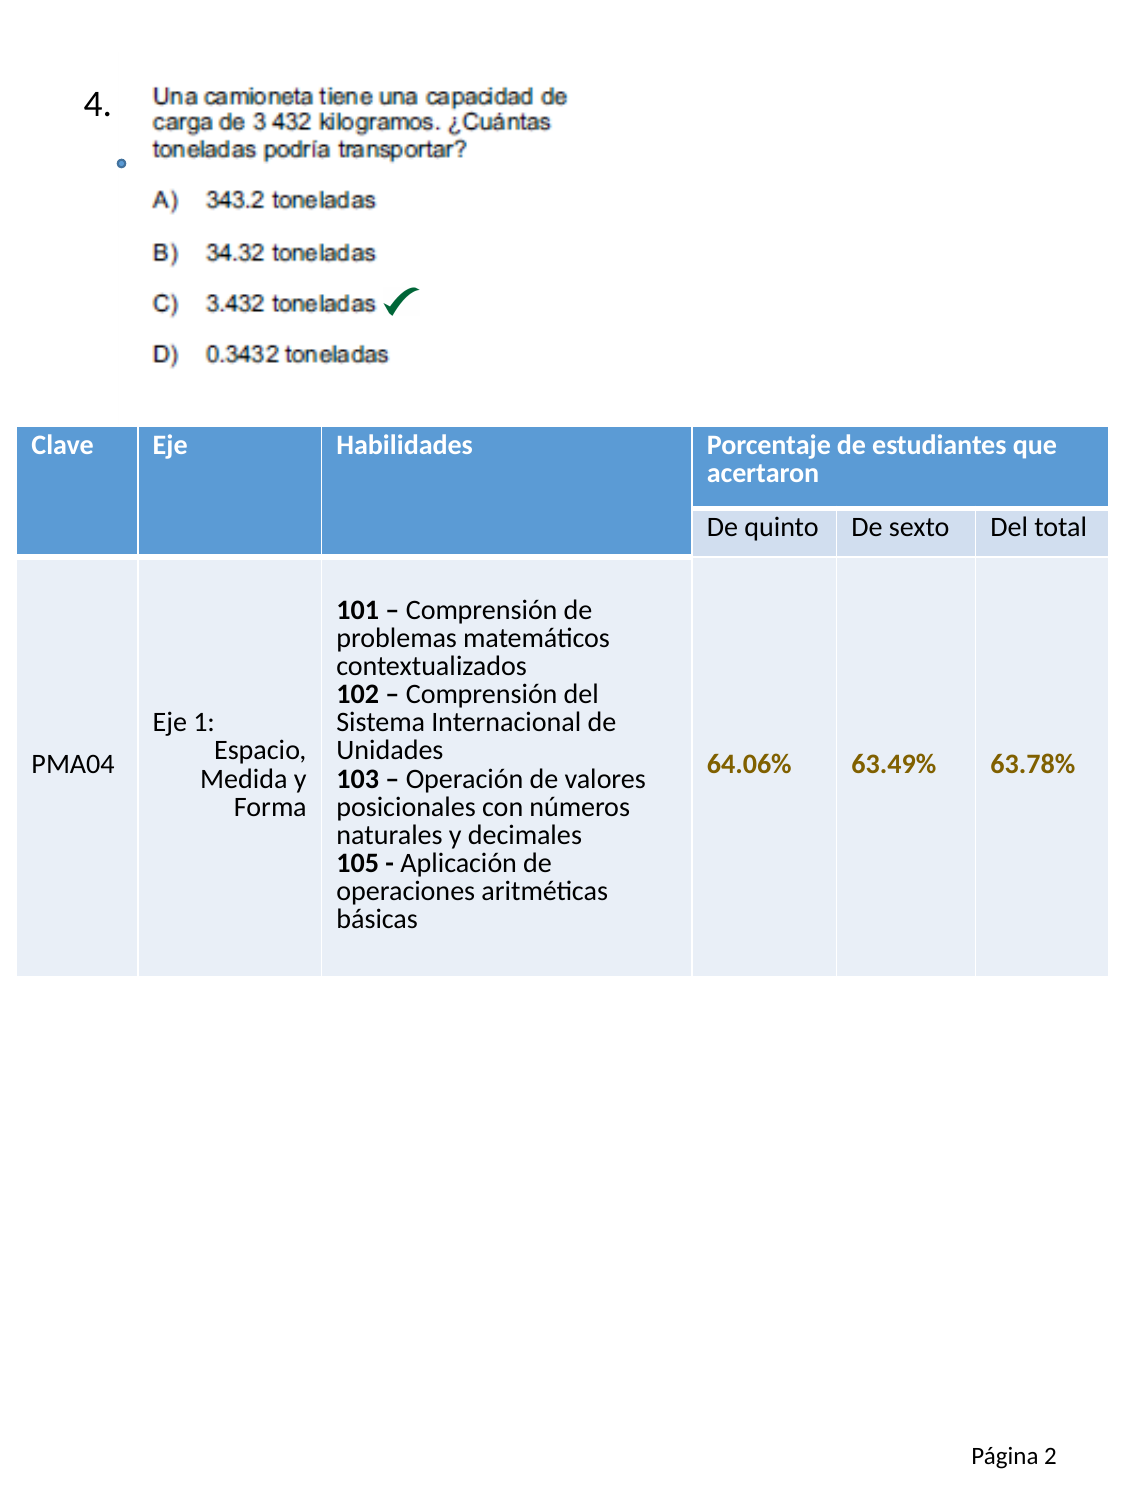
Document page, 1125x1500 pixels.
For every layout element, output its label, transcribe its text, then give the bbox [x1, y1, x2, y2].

table_header Eje [139, 441, 321, 554]
table_cell Eje 1: Espacio, Medida y Forma [139, 560, 321, 976]
table_header Clave [17, 427, 137, 554]
table_cell De quinto [693, 511, 836, 556]
table_cell 64.06% [693, 558, 836, 976]
text_box Página 2 [956, 1432, 1073, 1478]
table_header Porcentaje de estudiantes que acertaron [693, 427, 1108, 506]
table_cell De sexto [837, 511, 975, 556]
table_cell 101 – Comprensión de problemas matemáticos contextualizados 102 – Comprensión del Sistema Internacional de Unidades 103 – Operación de valores posicionales con números naturales y decimales 105 - Aplicación de operaciones aritméticas básicas [322, 560, 691, 976]
table_cell PMA04 [17, 560, 137, 976]
table_cell 63.78% [976, 558, 1108, 976]
picture [383, 287, 420, 316]
table_cell 63.49% [837, 558, 975, 976]
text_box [64, 52, 738, 441]
table_cell Del total [976, 511, 1108, 556]
table_header Habilidades [322, 441, 691, 554]
